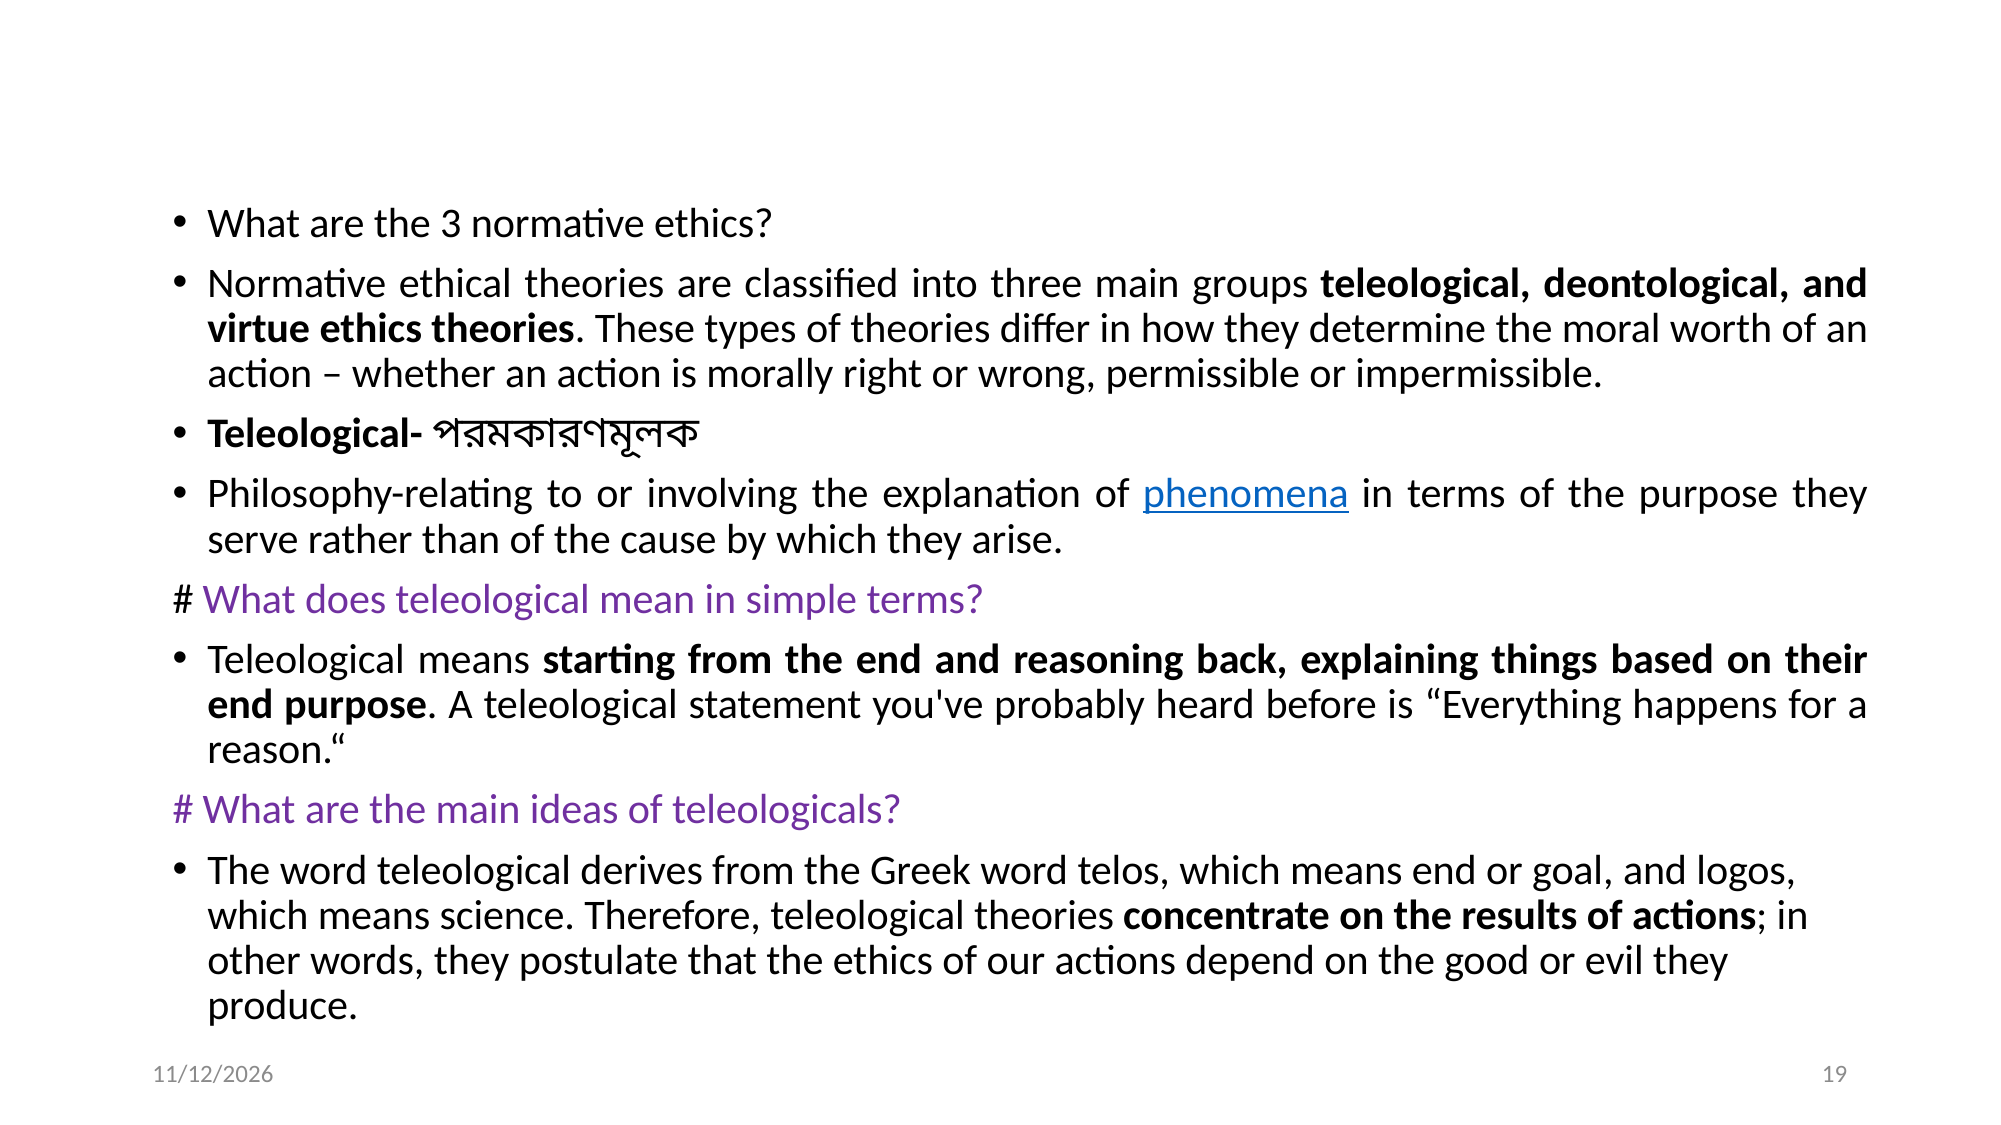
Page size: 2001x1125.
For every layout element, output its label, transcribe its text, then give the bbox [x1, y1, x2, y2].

list What are the 3 normative ethics? Normative ethical theories are classified into three main groups teleological, deontological, and virtue ethics theories. These types of theories differ in how they determine the moral worth of an action – whether an action is morally right or wrong, permissible or impermissible. Teleological- পরমকারণমূলক Philosophy-relating to or involving the explanation of phenomena in terms of the purpose they serve rather than of the cause by which they arise. # What does teleological mean in simple terms? Teleological means starting from the end and reasoning back, explaining things based on their end purpose. A teleological statement you've probably heard before is “Everything happens for a reason.“ # What are the main ideas of teleologicals? The word teleological derives from the Greek word telos, which means end or goal, and logos, which means science. Therefore, teleological theories concentrate on the results of actions; in other words, they postulate that the ethics of our actions depend on the good or evil they produce. [157, 193, 1883, 1043]
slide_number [137, 1042, 588, 1103]
slide_number 19 [1412, 1042, 1863, 1103]
